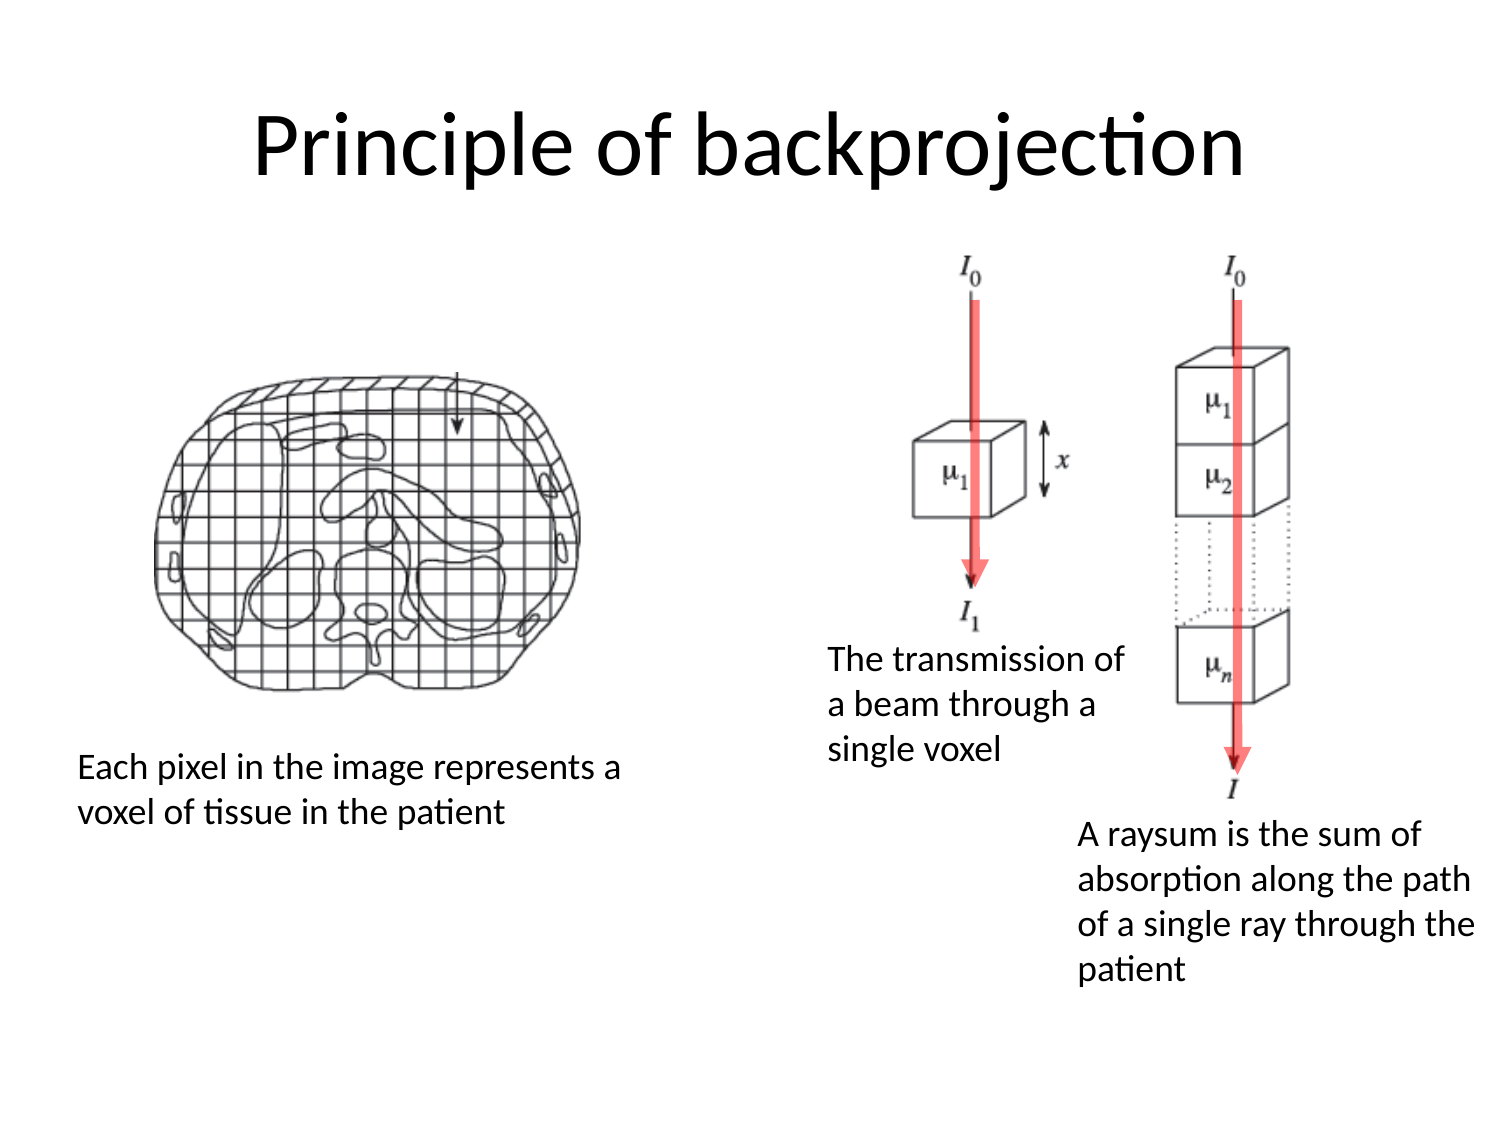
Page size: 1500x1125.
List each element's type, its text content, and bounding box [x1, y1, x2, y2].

text_box Each pixel in the image represents a voxel of tissue in the patient [62, 734, 688, 840]
picture [154, 372, 588, 698]
title Principle of backprojection [75, 45, 1425, 233]
picture [899, 249, 1300, 804]
text_box The transmission of a beam through a single voxel [812, 626, 894, 777]
text_box A raysum is the sum of absorption along the path of a single ray through the patient [1062, 801, 1500, 997]
